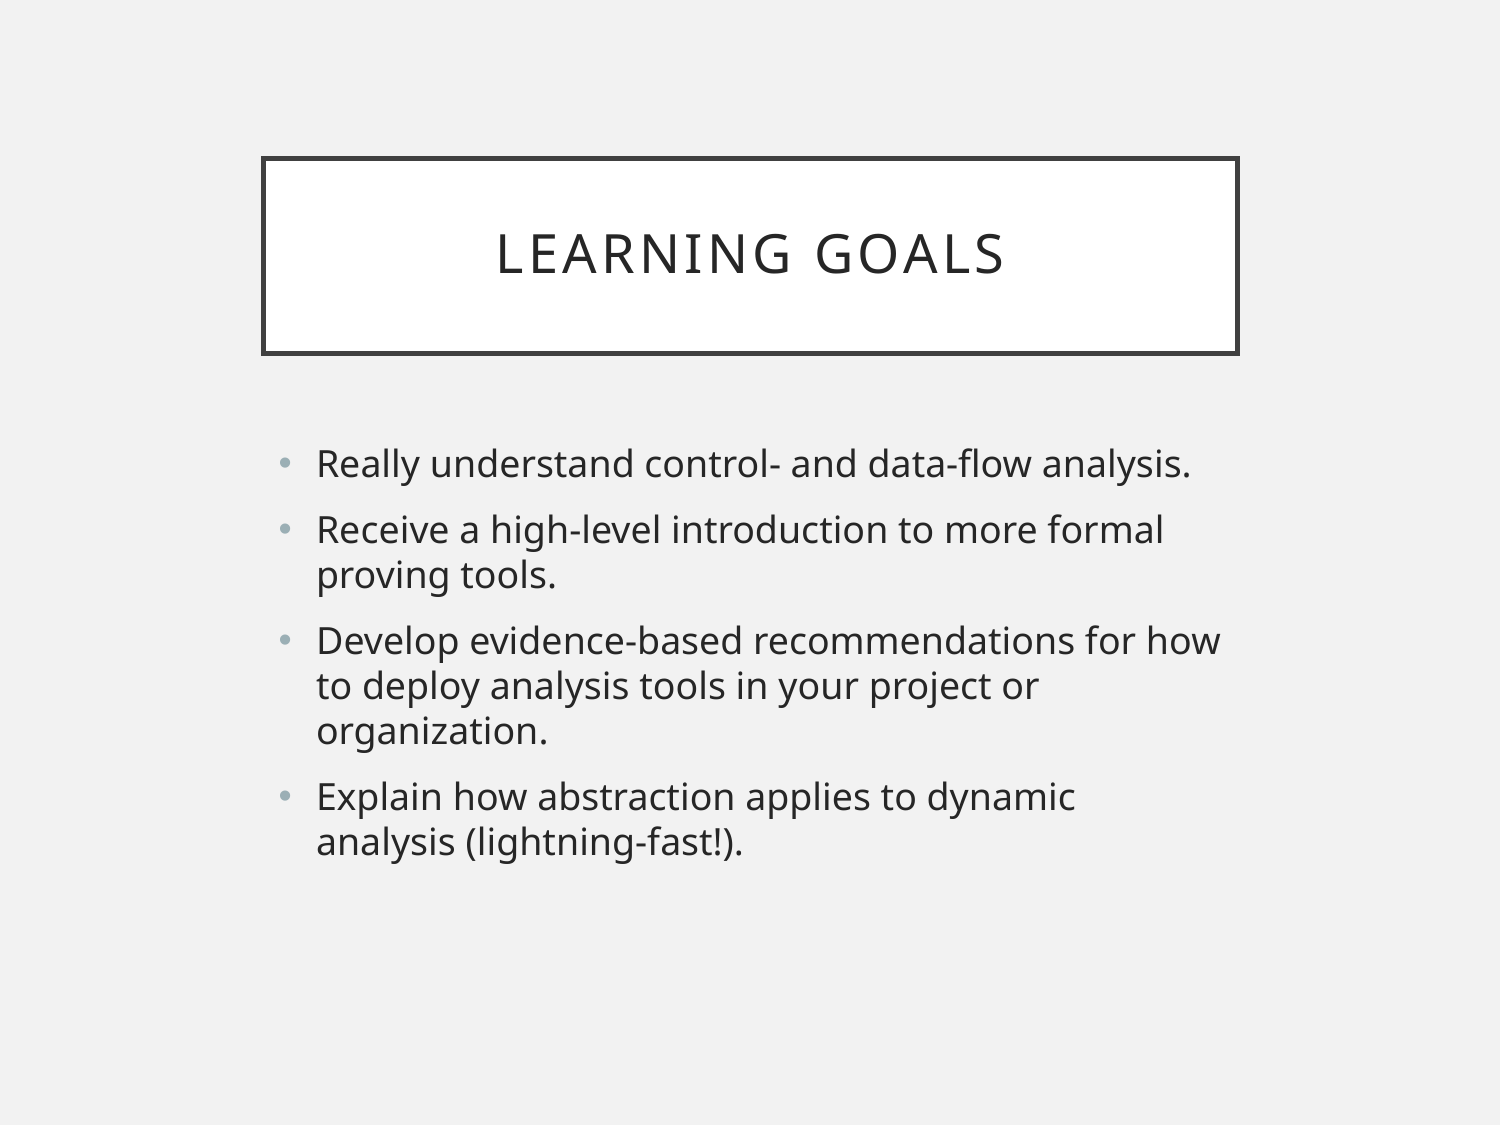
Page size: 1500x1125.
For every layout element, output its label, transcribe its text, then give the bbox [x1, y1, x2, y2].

title Learning goals [261, 156, 1240, 356]
list Really understand control- and data-flow analysis. Receive a high-level introduction to more formal proving tools. Develop evidence-based recommendations for how to deploy analysis tools in your project or organization. Explain how abstraction applies to dynamic analysis (lightning-fast!). [263, 432, 1238, 942]
